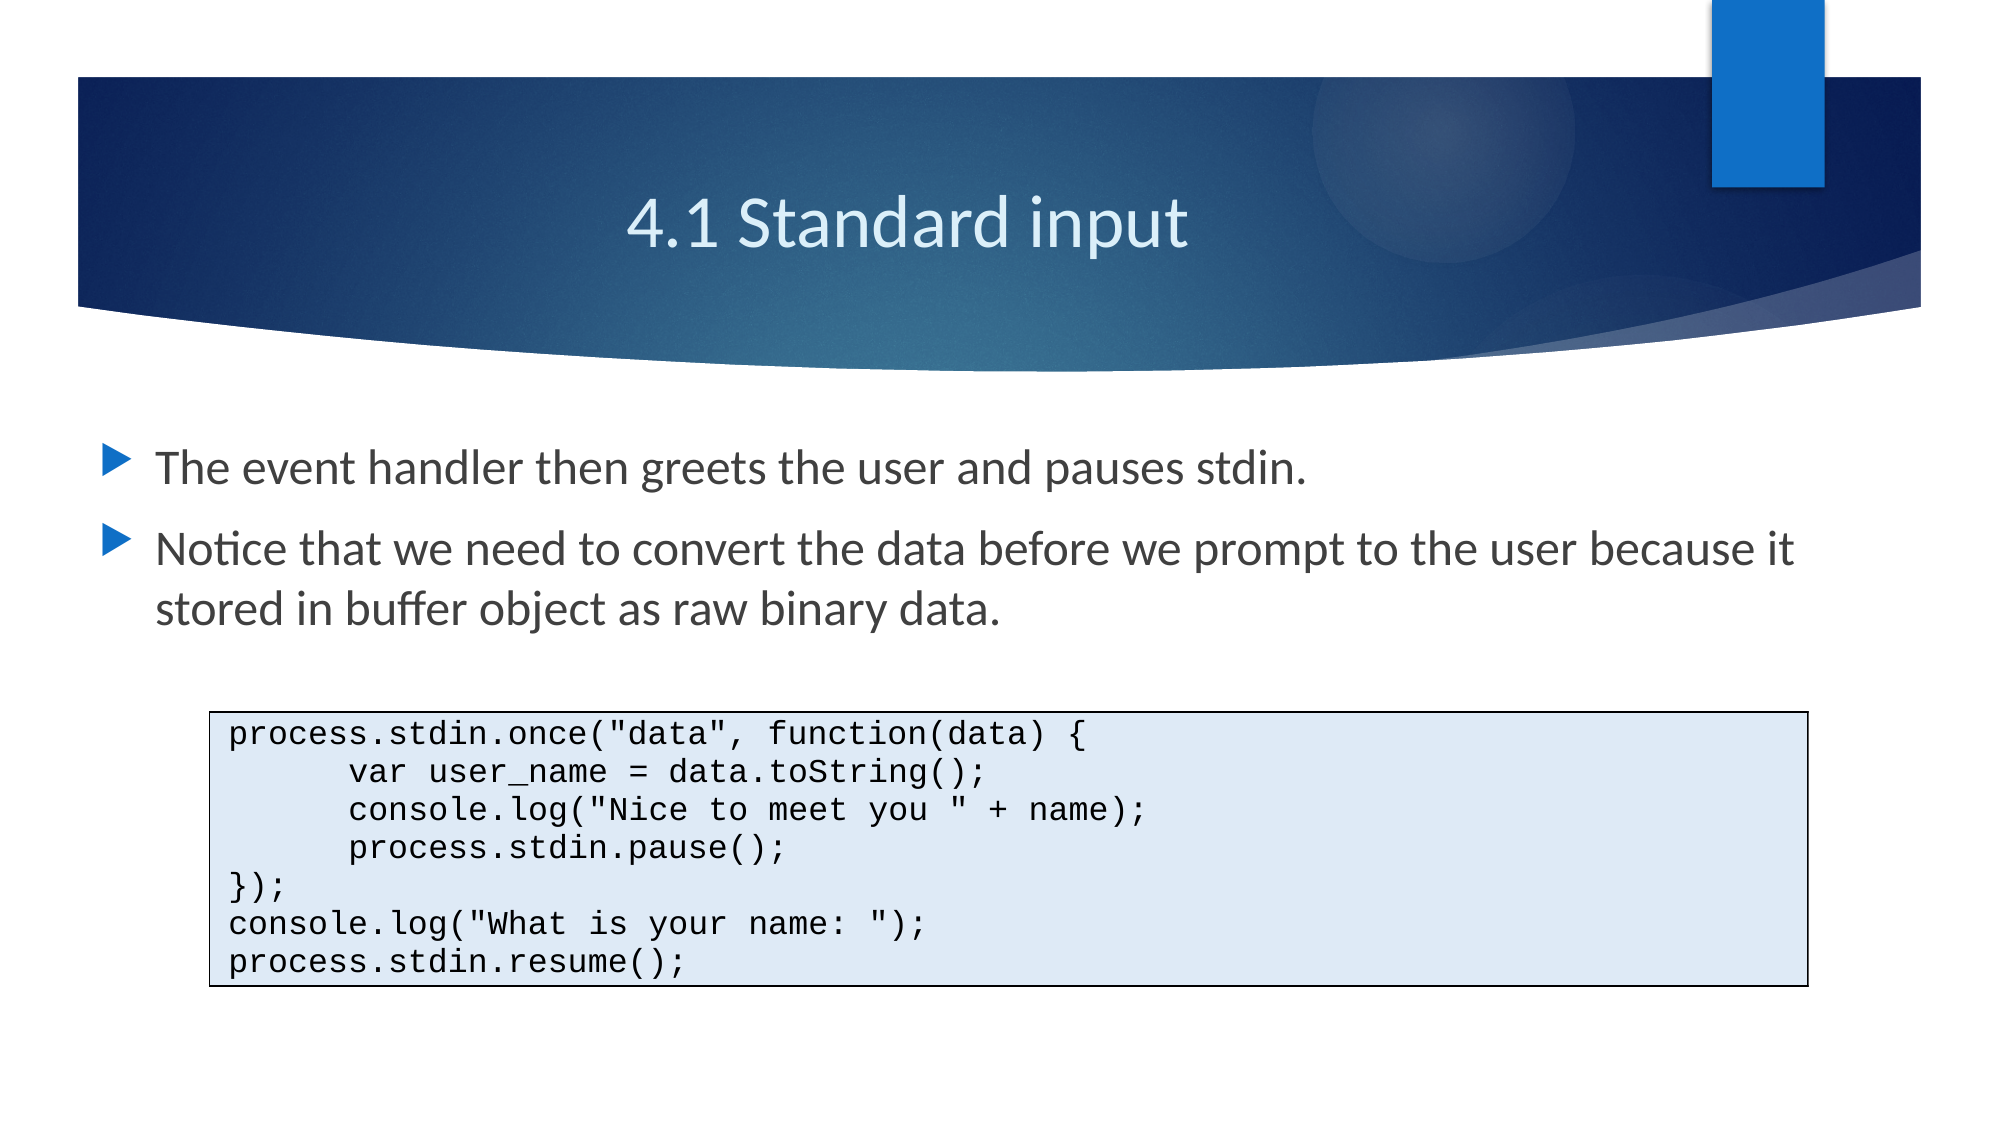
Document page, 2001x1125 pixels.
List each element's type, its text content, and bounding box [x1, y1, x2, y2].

list The event handler then greets the user and pauses stdin. Notice that we need to convert the data before we prompt to the user because it stored in buffer object as raw binary data. [83, 427, 1925, 1125]
picture [208, 710, 1813, 987]
title 4.1 Standard input [189, 159, 1627, 276]
